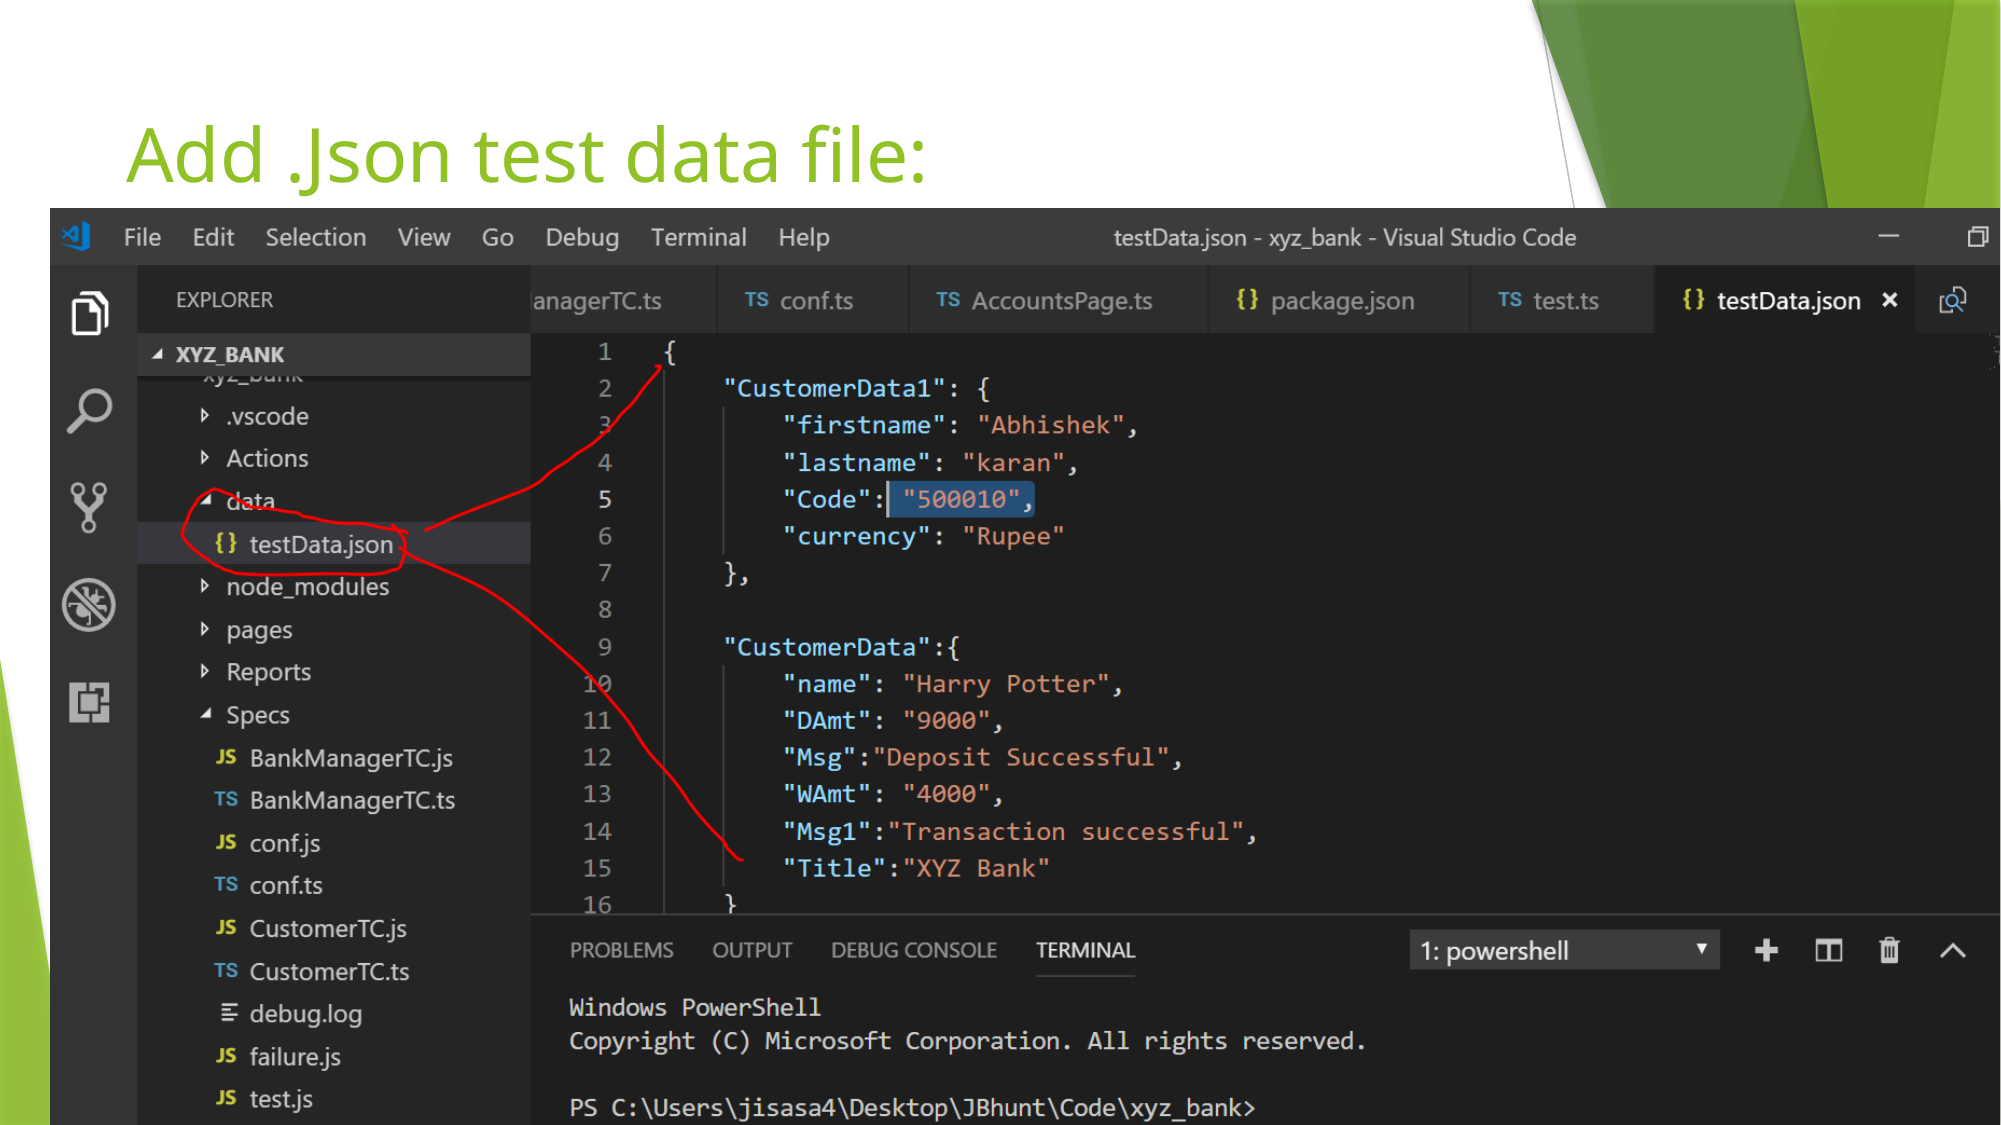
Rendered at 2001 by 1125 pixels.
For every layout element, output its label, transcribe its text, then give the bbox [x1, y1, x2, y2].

title Add .Json test data file: [111, 99, 1522, 206]
picture [49, 207, 2000, 1125]
